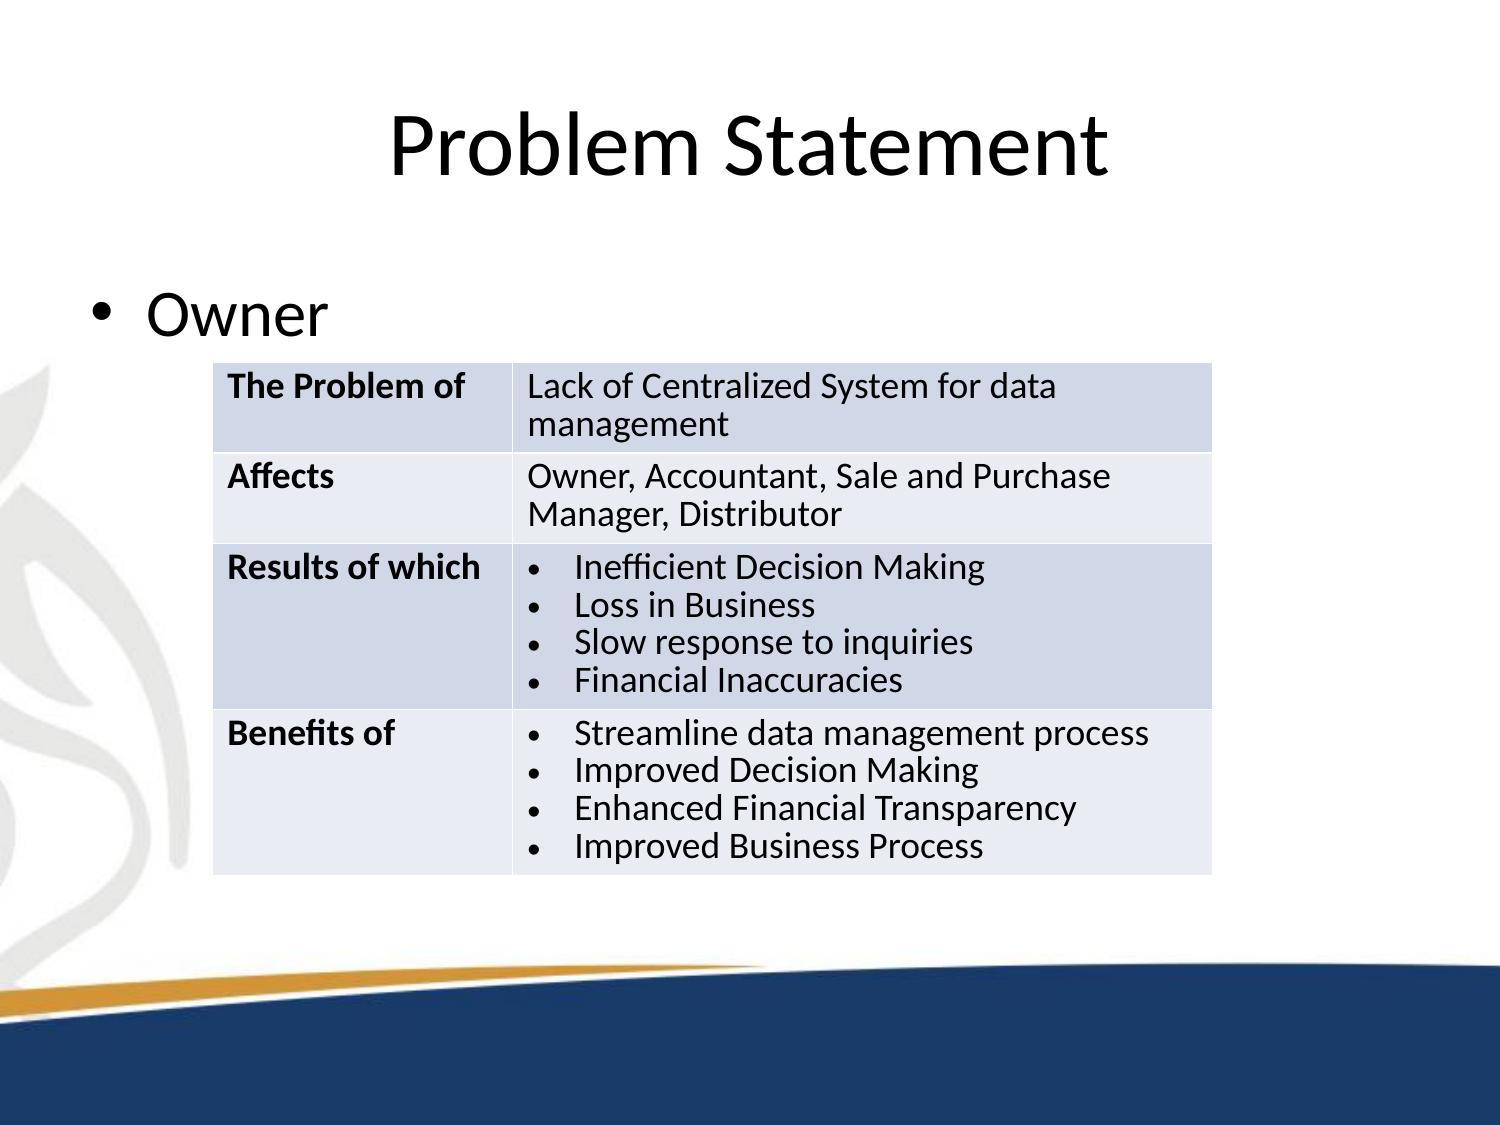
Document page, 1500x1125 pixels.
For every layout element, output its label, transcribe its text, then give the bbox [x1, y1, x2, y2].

table_cell Streamline data management process Improved Decision Making Enhanced Financial Transparency Improved Business Process [513, 710, 1212, 875]
title Problem Statement [75, 45, 1425, 233]
table_header Lack of Centralized System for data management [513, 363, 1212, 452]
table_cell Owner, Accountant, Sale and Purchase Manager, Distributor [513, 454, 1212, 543]
list Owner [75, 262, 1425, 1005]
table_cell Inefficient Decision Making Loss in Business Slow response to inquiries Financial Inaccuracies [513, 544, 1212, 709]
table_header The Problem of [213, 363, 512, 452]
picture [0, 0, 1500, 1125]
table_cell Benefits of [213, 710, 512, 875]
table_cell Affects [213, 454, 512, 543]
table_cell Results of which [213, 544, 512, 709]
